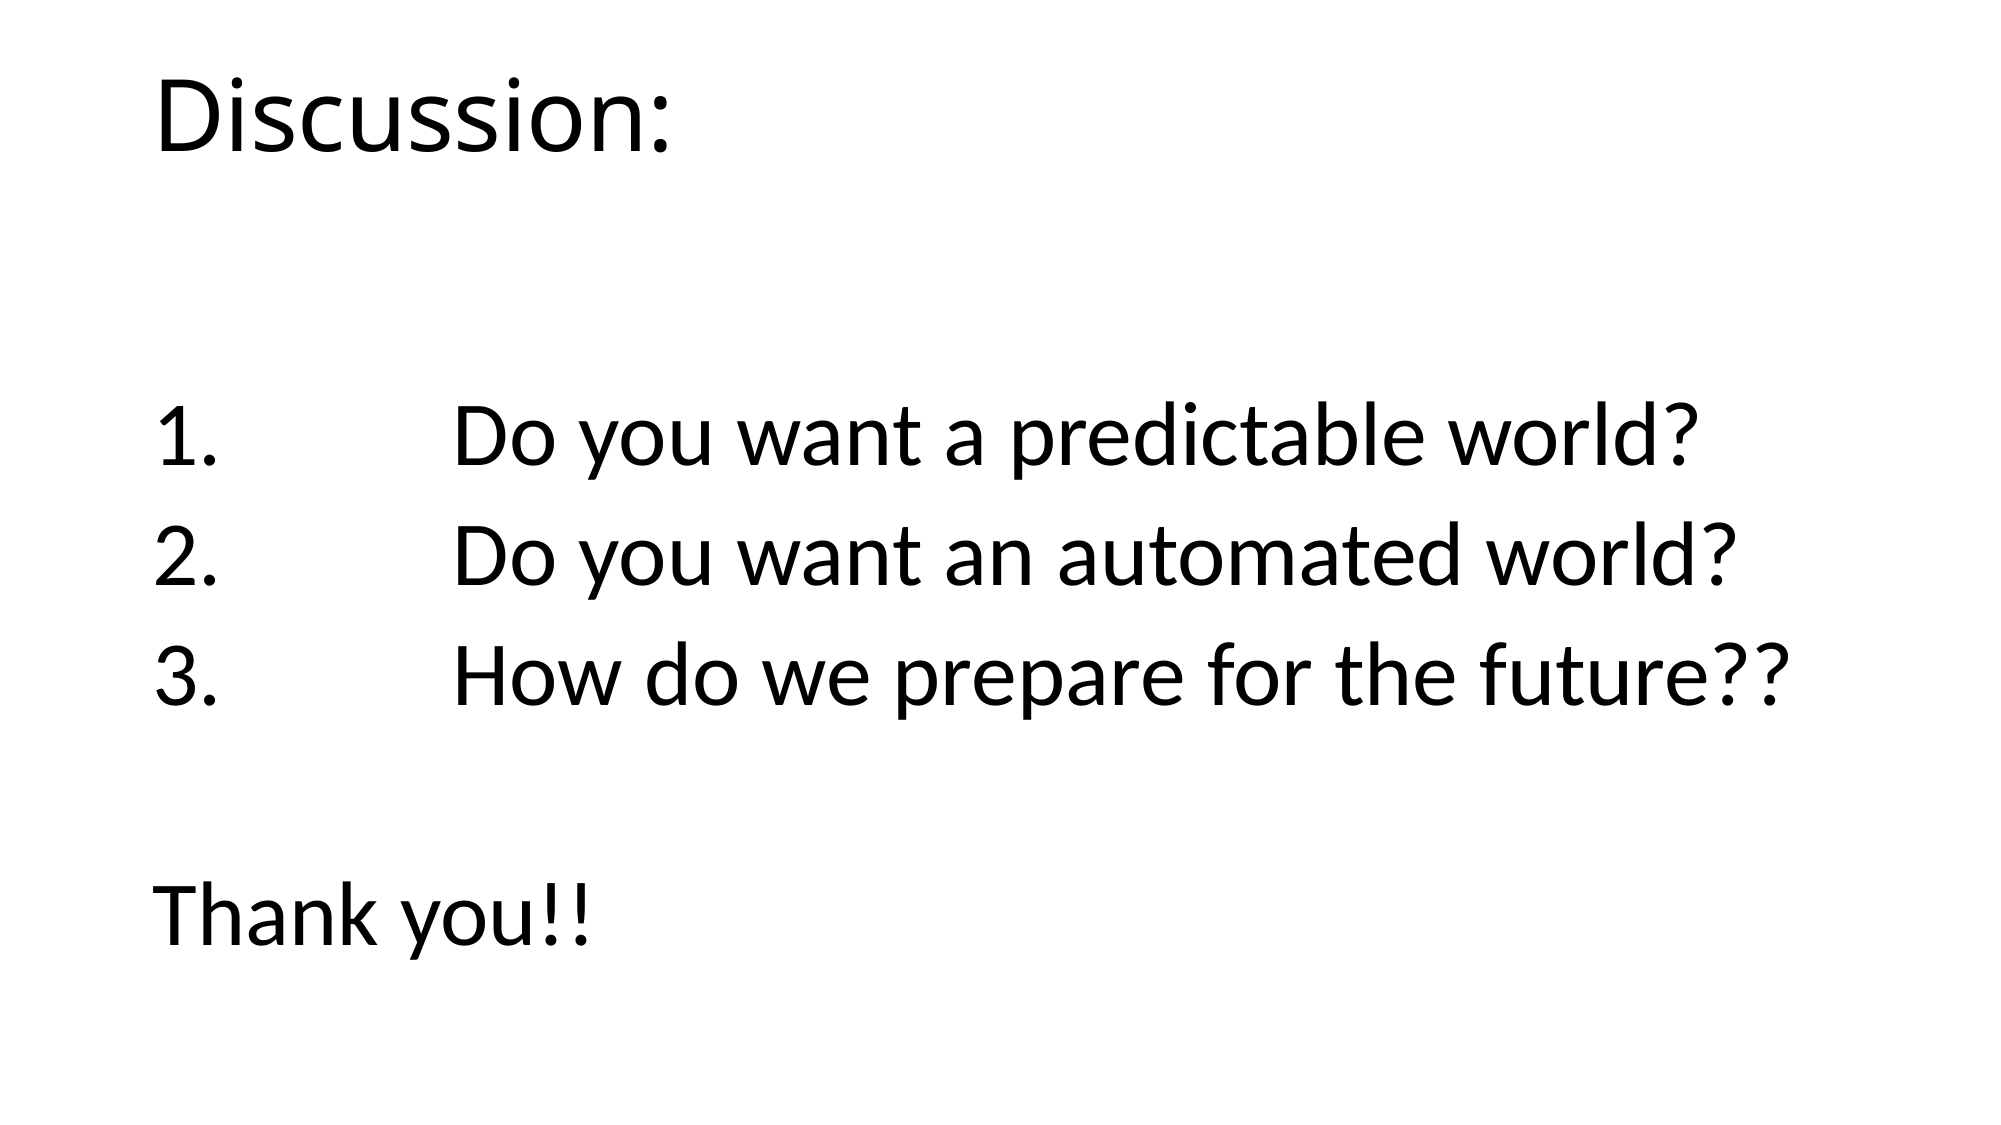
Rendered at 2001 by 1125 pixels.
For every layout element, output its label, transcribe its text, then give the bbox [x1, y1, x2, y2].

text_box 1. 2. 3. [150, 362, 224, 724]
text_box Thank you!! [150, 852, 599, 965]
text_box Do you want a predictable world? Do you want an automated world? How do we prepare for the future?? [450, 362, 1797, 724]
title Discussion: [150, 39, 1558, 239]
